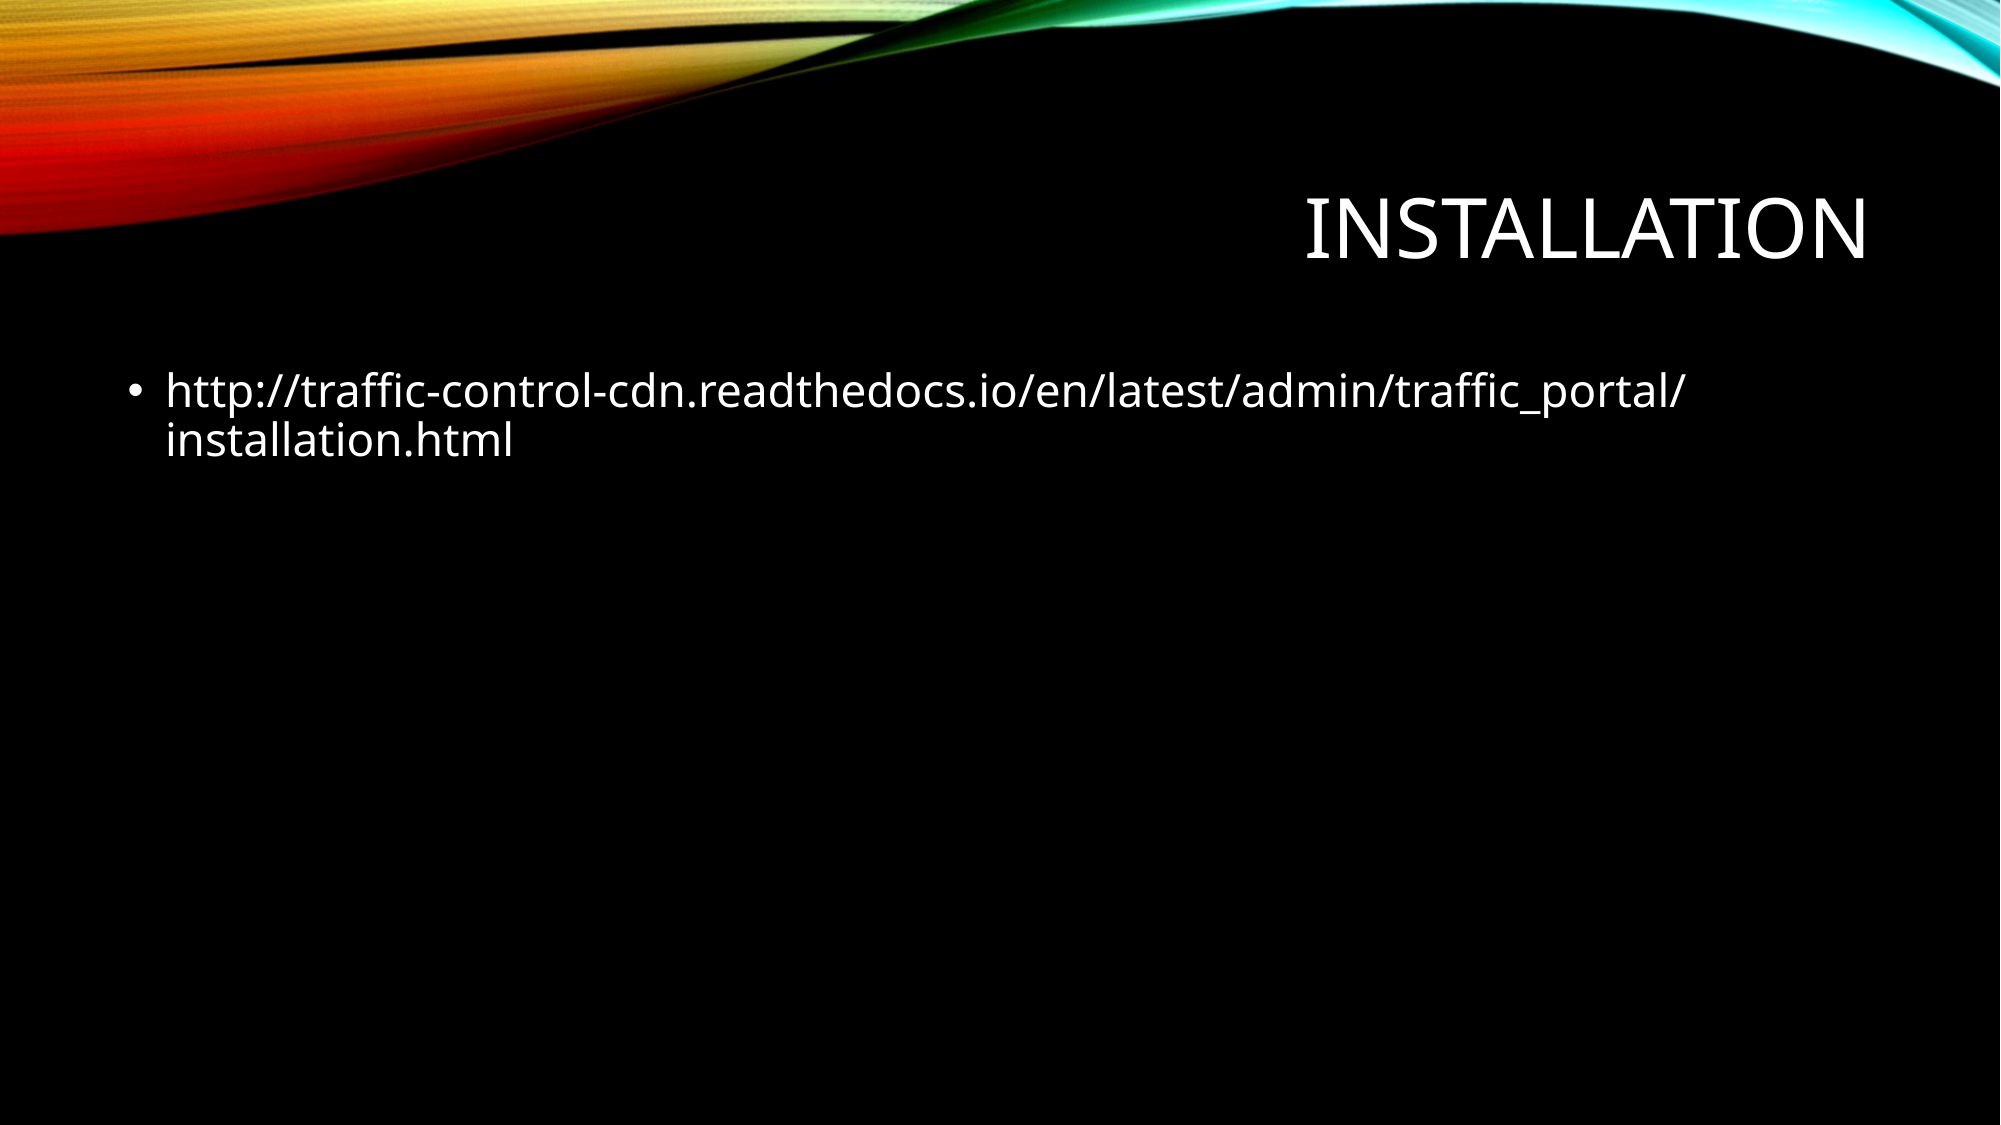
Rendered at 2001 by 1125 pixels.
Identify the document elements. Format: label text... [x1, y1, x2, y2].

list http://traffic-control-cdn.readthedocs.io/en/latest/admin/traffic_portal/installation.html [112, 360, 1888, 1021]
picture [0, 0, 2000, 237]
title installation [474, 125, 1888, 338]
